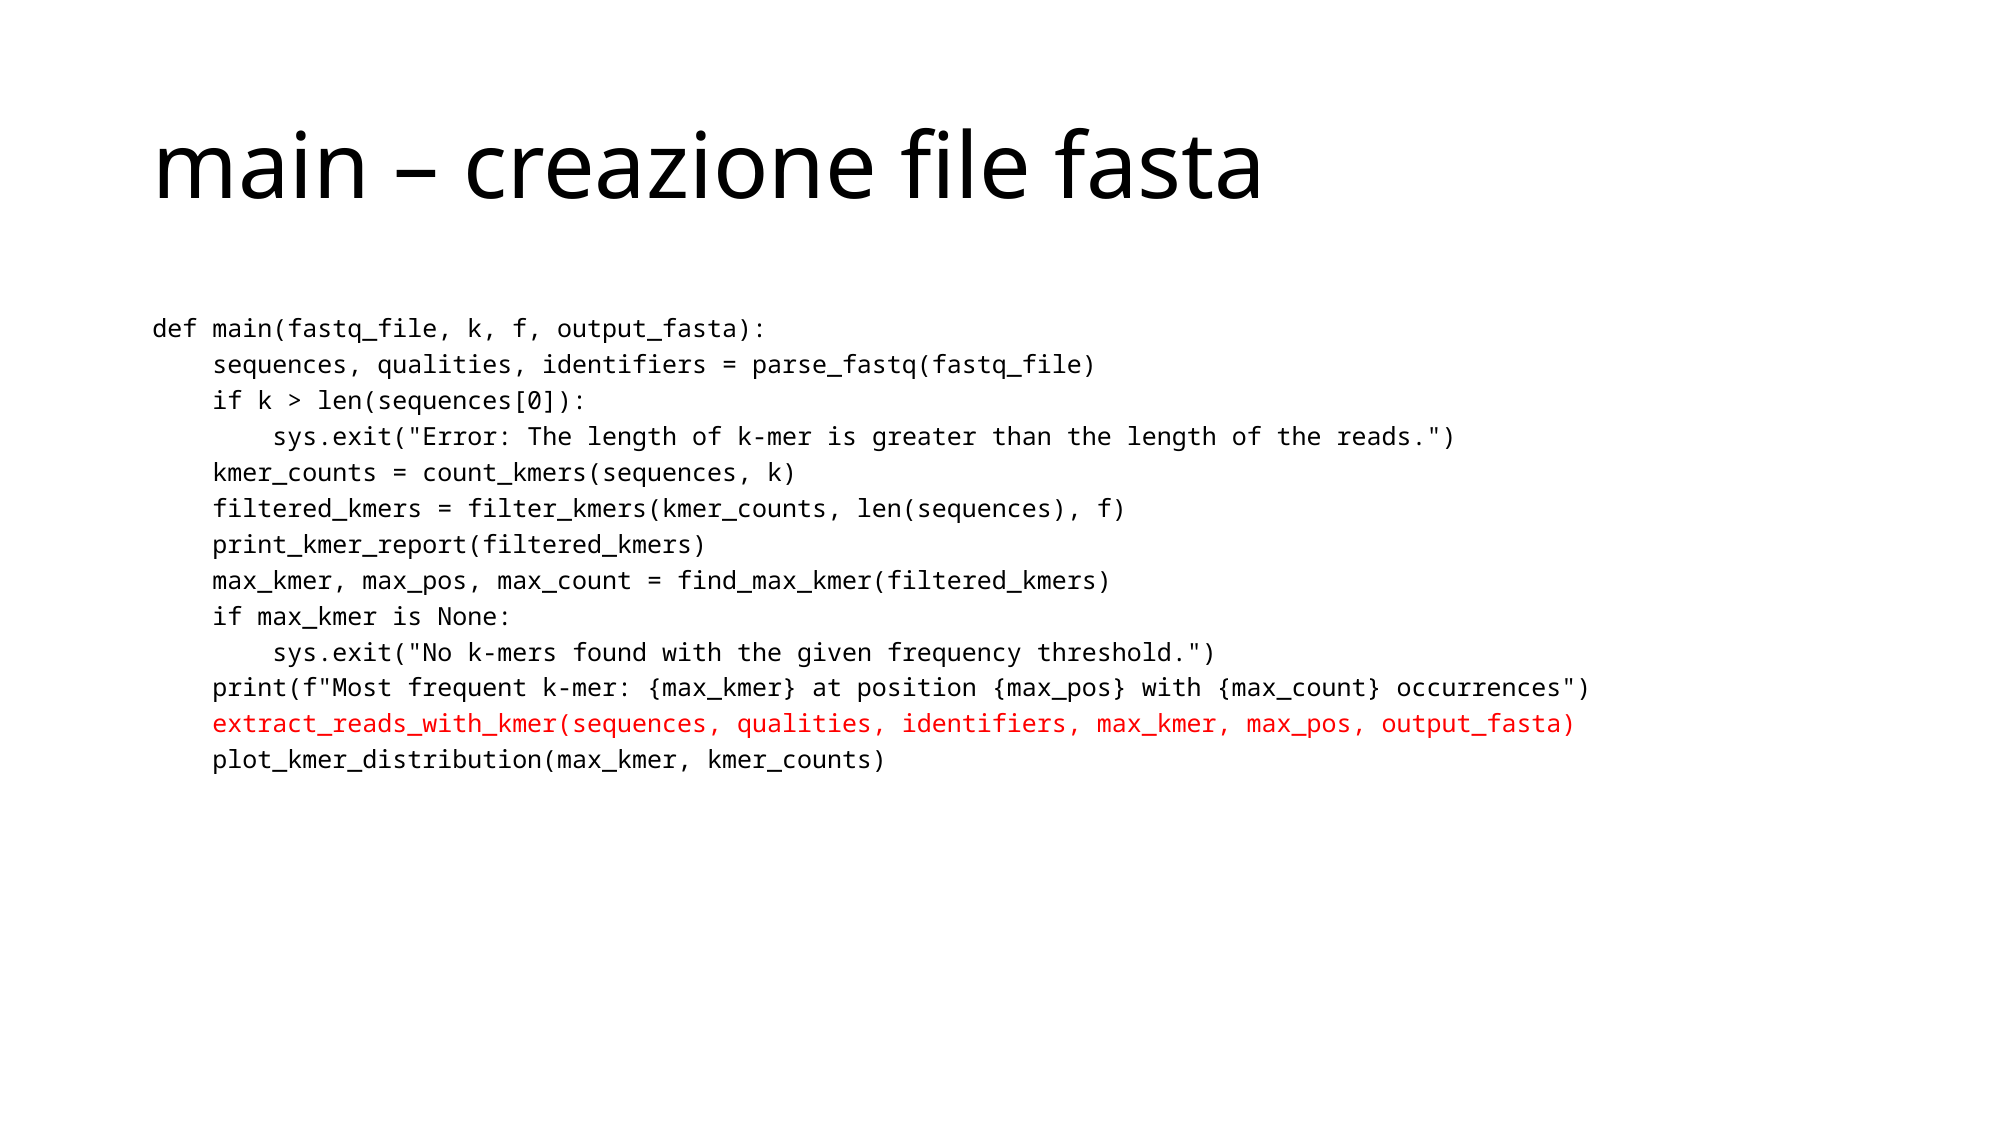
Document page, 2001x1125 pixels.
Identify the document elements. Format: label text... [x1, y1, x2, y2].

list def main(fastq_file, k, f, output_fasta): sequences, qualities, identifiers = parse_fastq(fastq_file) if k > len(sequences[0]): sys.exit("Error: The length of k-mer is greater than the length of the reads.") kmer_counts = count_kmers(sequences, k) filtered_kmers = filter_kmers(kmer_counts, len(sequences), f) print_kmer_report(filtered_kmers) max_kmer, max_pos, max_count = find_max_kmer(filtered_kmers) if max_kmer is None: sys.exit("No k-mers found with the given frequency threshold.") print(f"Most frequent k-mer: {max_kmer} at position {max_pos} with {max_count} occurrences") extract_reads_with_kmer(sequences, qualities, identifiers, max_kmer, max_pos, output_fasta) plot_kmer_distribution(max_kmer, kmer_counts) [137, 299, 1863, 1014]
title main – creazione file fasta [137, 59, 1863, 278]
